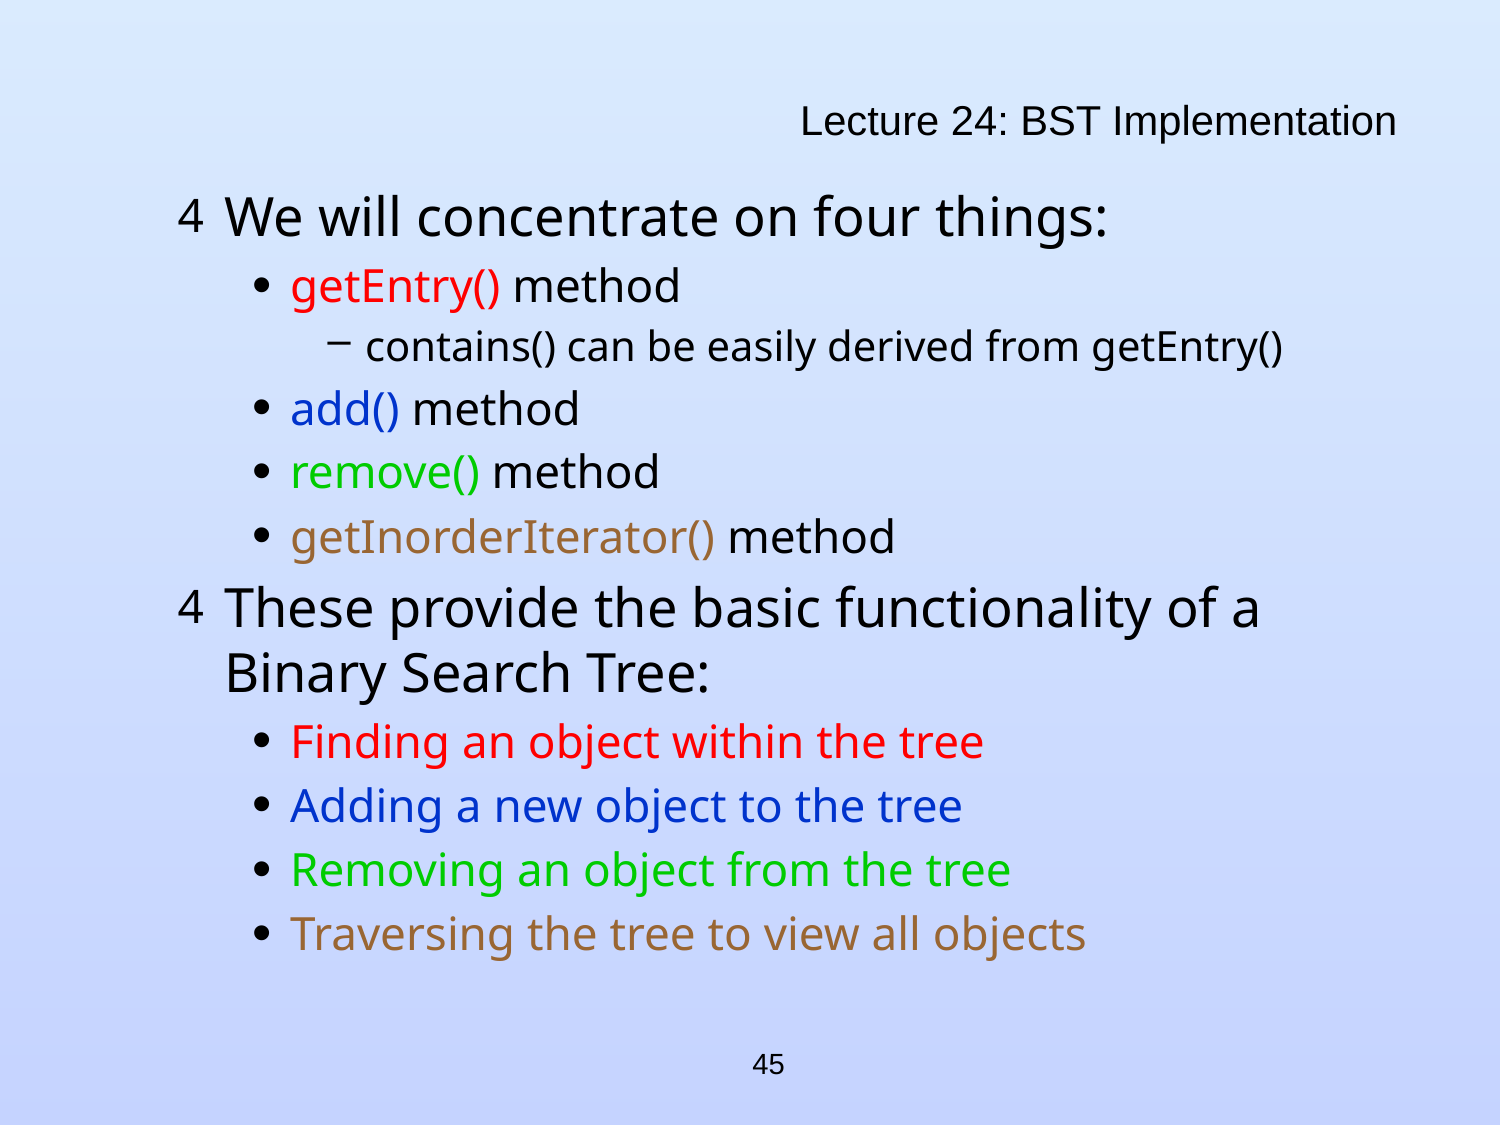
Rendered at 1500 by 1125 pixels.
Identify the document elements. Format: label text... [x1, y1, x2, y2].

title Lecture 24: BST Implementation [87, 99, 1413, 150]
list We will concentrate on four things: getEntry() method contains() can be easily derived from getEntry() add() method remove() method getInorderIterator() method These provide the basic functionality of a Binary Search Tree: Finding an object within the tree Adding a new object to the tree Removing an object from the tree Traversing the tree to view all objects [87, 174, 1413, 1000]
slide_number 45 [612, 1024, 926, 1101]
